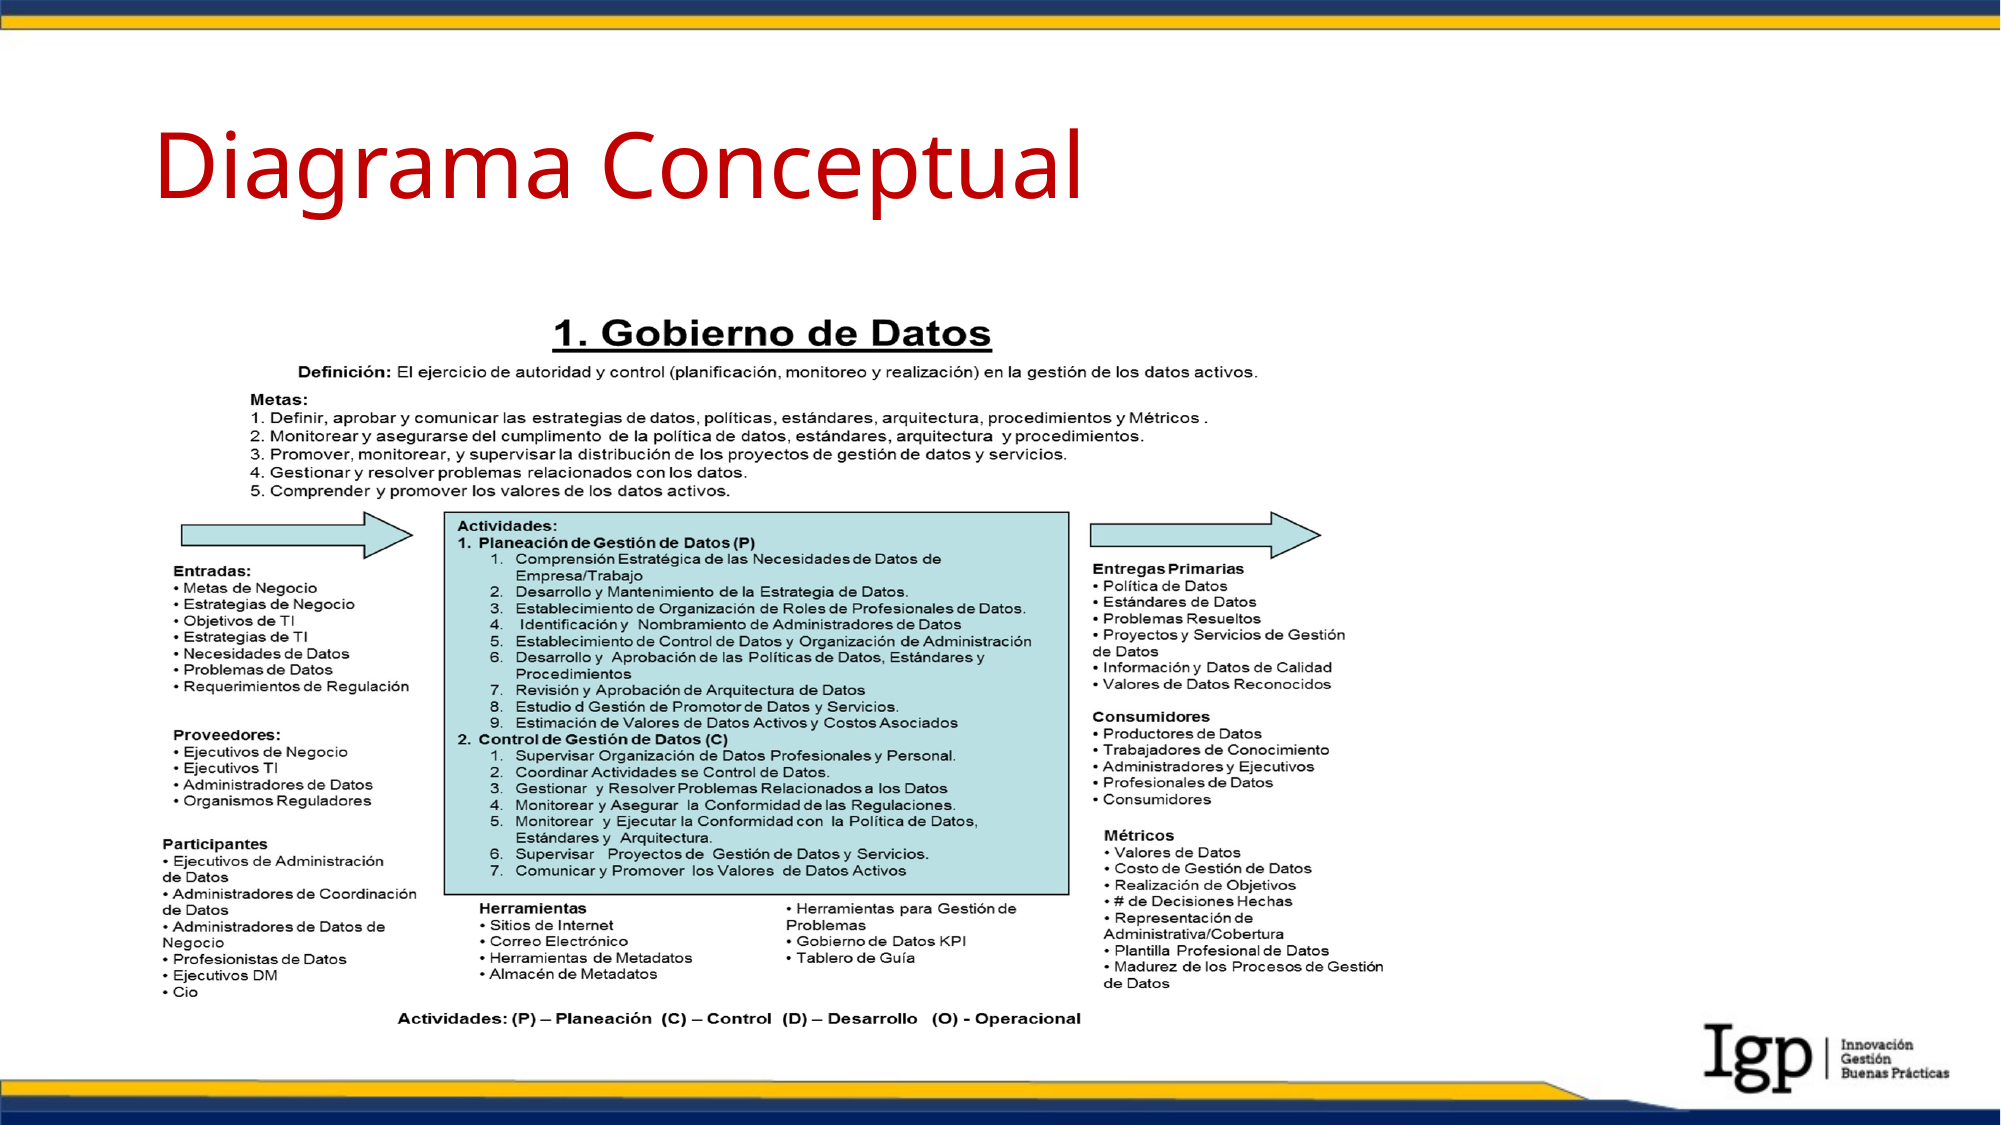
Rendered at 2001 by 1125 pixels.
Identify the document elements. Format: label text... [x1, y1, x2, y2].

picture [0, 0, 2001, 1125]
title Diagrama Conceptual [137, 59, 1863, 278]
